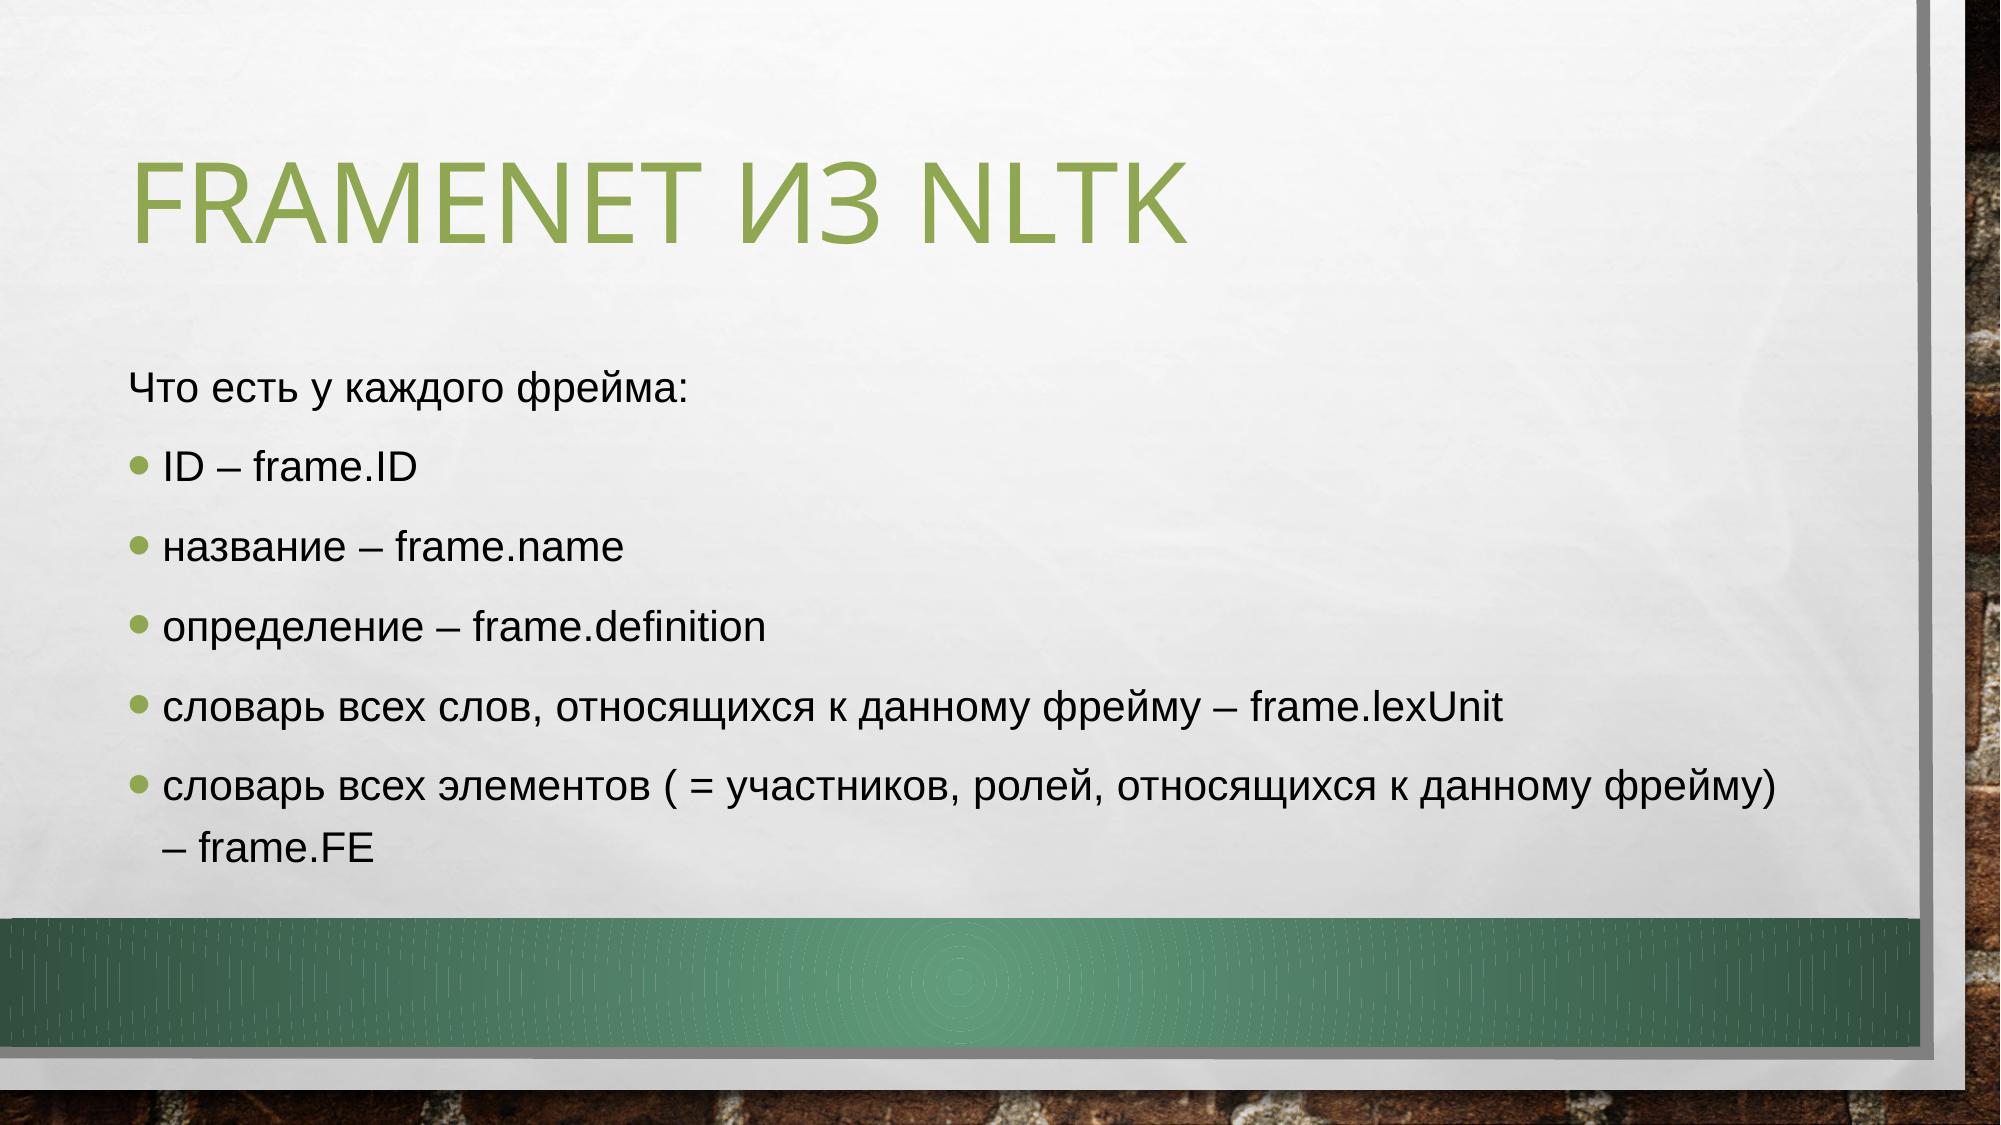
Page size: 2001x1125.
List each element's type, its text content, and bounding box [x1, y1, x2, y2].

list Что есть у каждого фрейма: ID – frame.ID название – frame.name определение – frame.definition словарь всех слов, относящихся к данному фрейму – frame.lexUnit словарь всех элементов ( = участников, ролей, относящихся к данному фрейму) – frame.FE [112, 338, 1818, 882]
picture [0, 0, 2000, 1125]
title Framenet из nltk [112, 112, 1818, 302]
